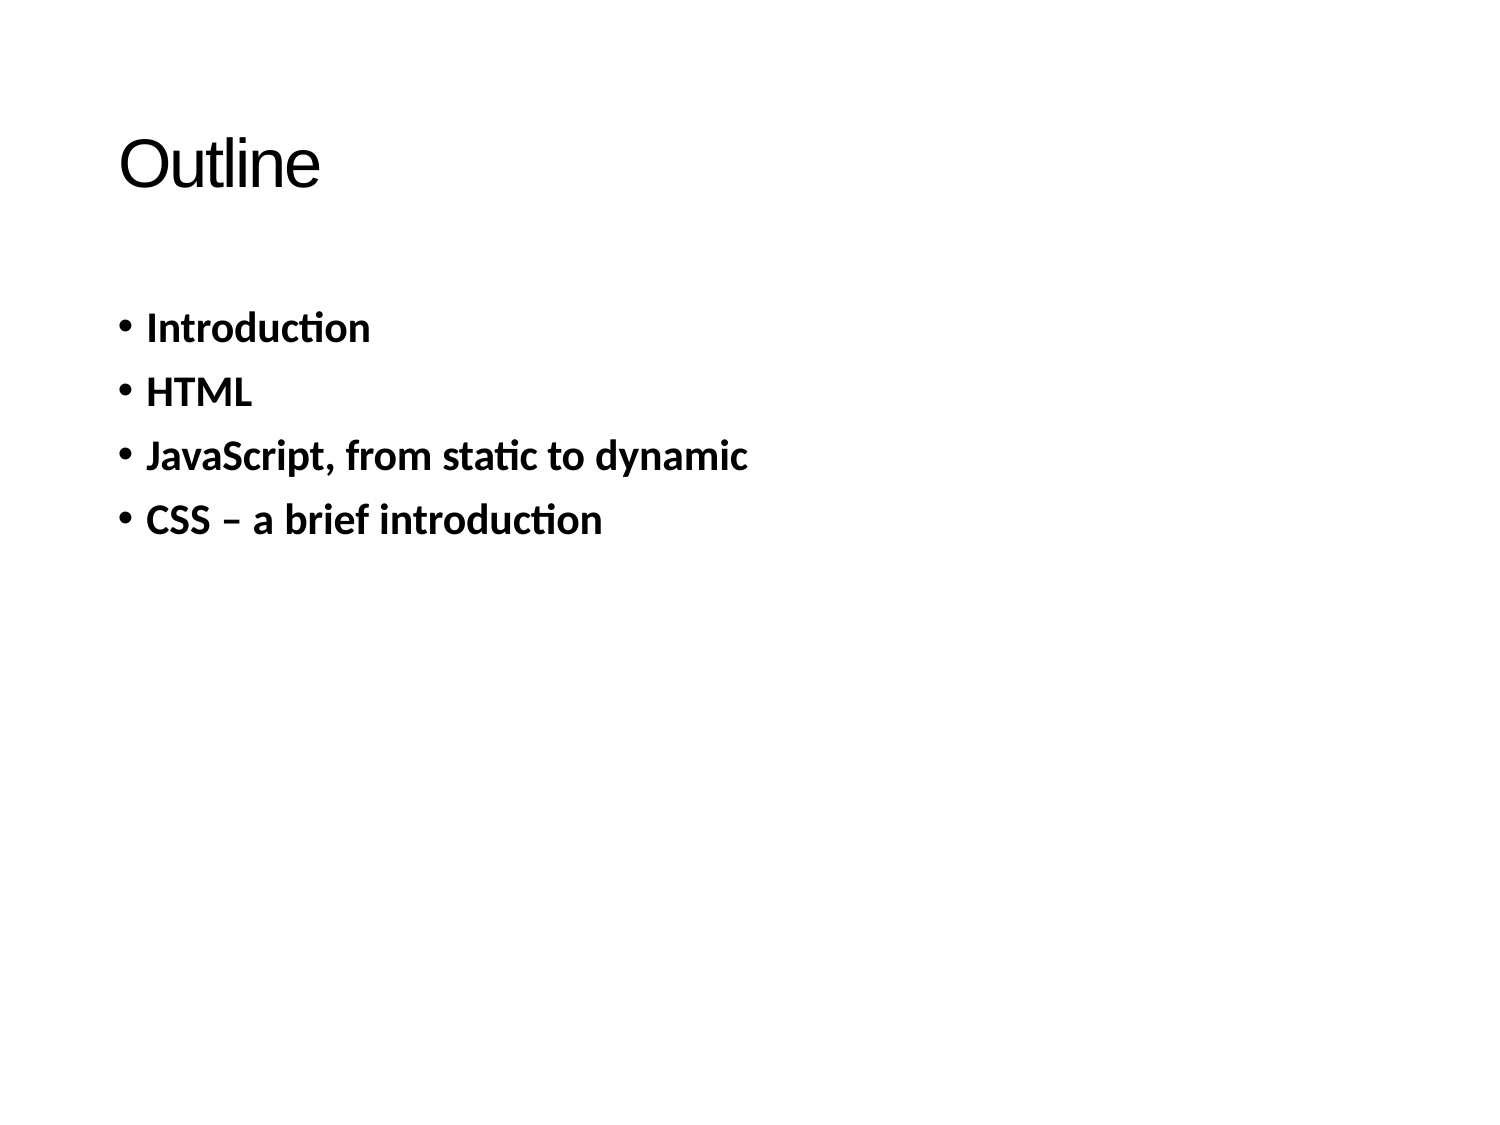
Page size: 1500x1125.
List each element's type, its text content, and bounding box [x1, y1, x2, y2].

text_box Introduction HTML JavaScript, from static to dynamic CSS – a brief introduction [116, 285, 757, 544]
title Outline [116, 116, 324, 285]
